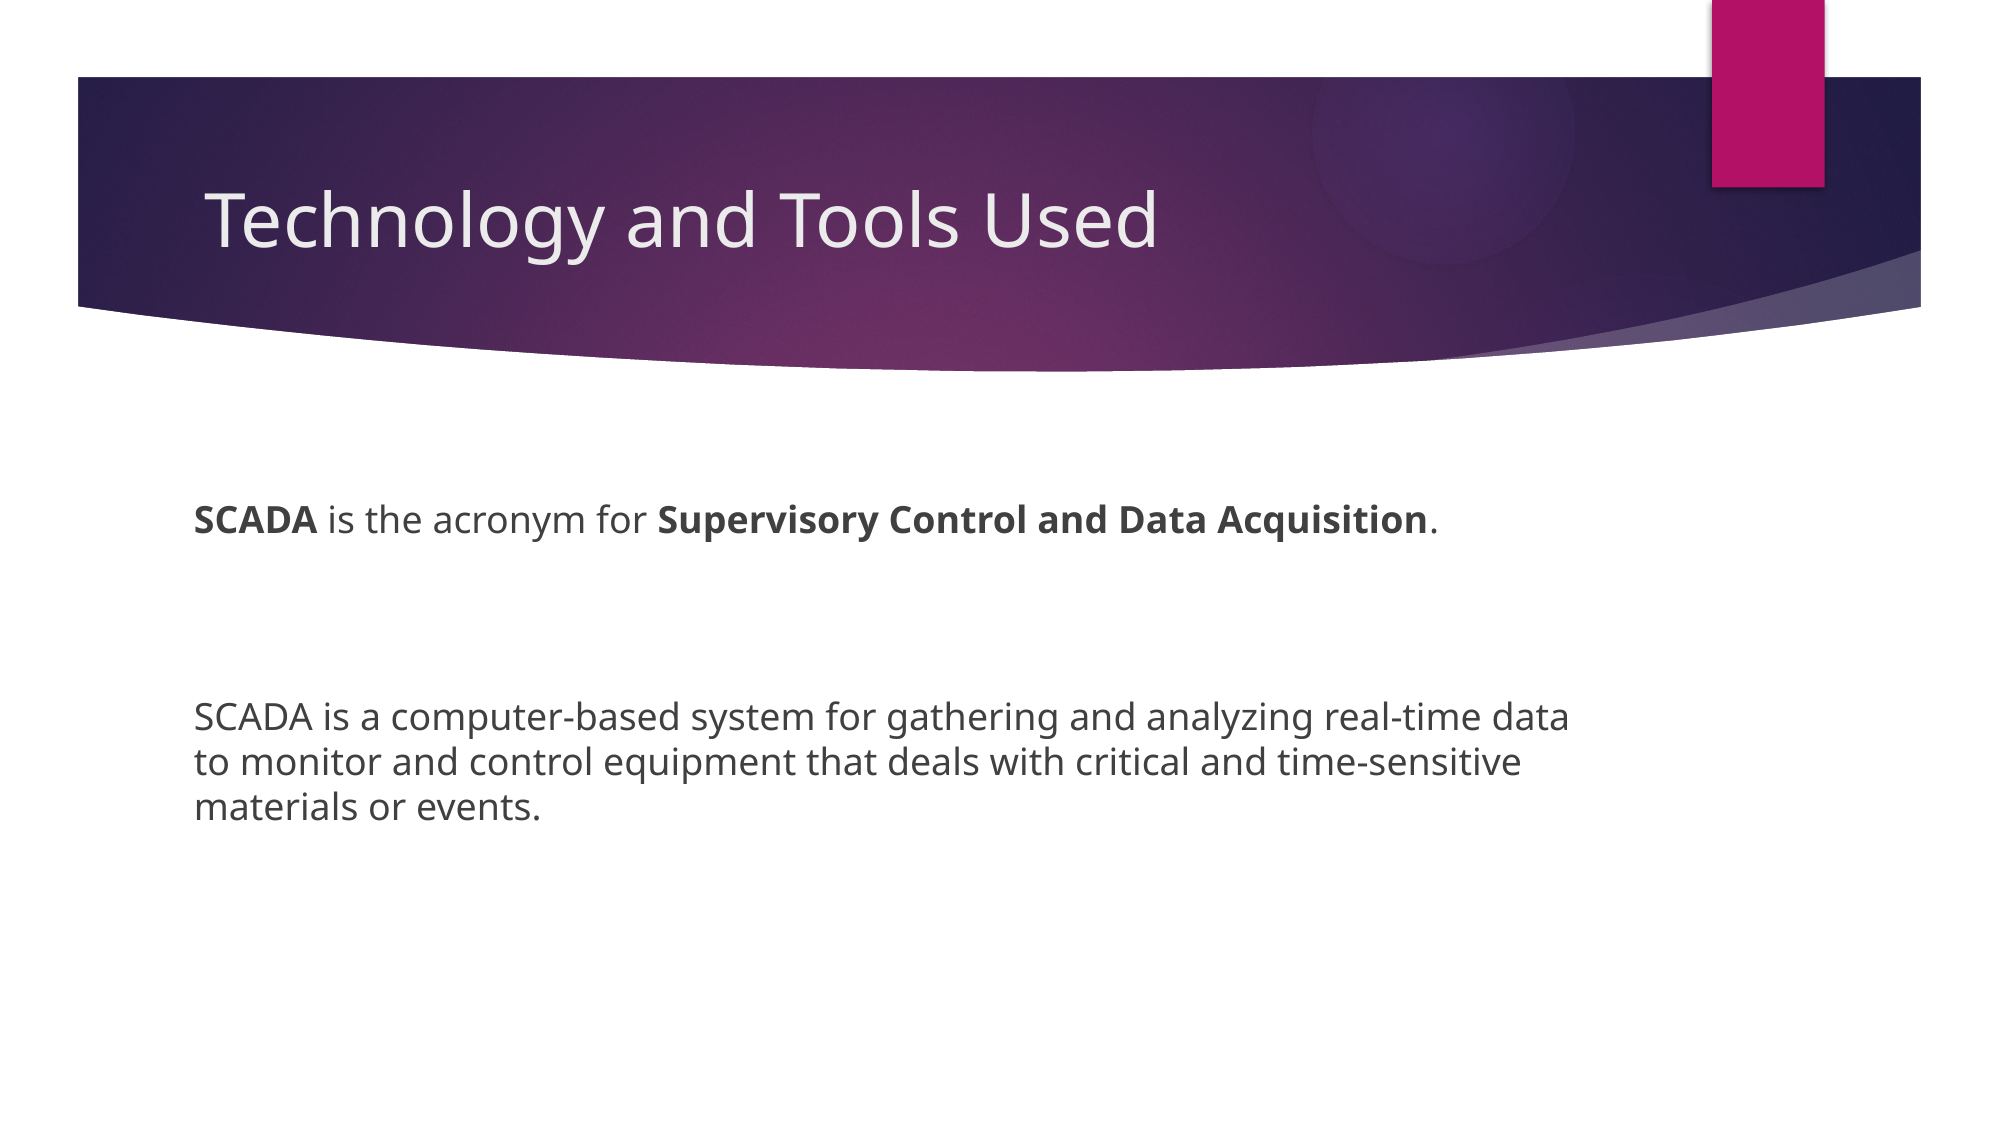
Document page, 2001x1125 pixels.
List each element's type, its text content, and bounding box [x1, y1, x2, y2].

title Technology and Tools Used [189, 159, 1627, 276]
list SCADA is the acronym for Supervisory Control and Data Acquisition. SCADA is a computer-based system for gathering and analyzing real-time data to monitor and control equipment that deals with critical and time-sensitive materials or events. [178, 488, 1627, 1049]
